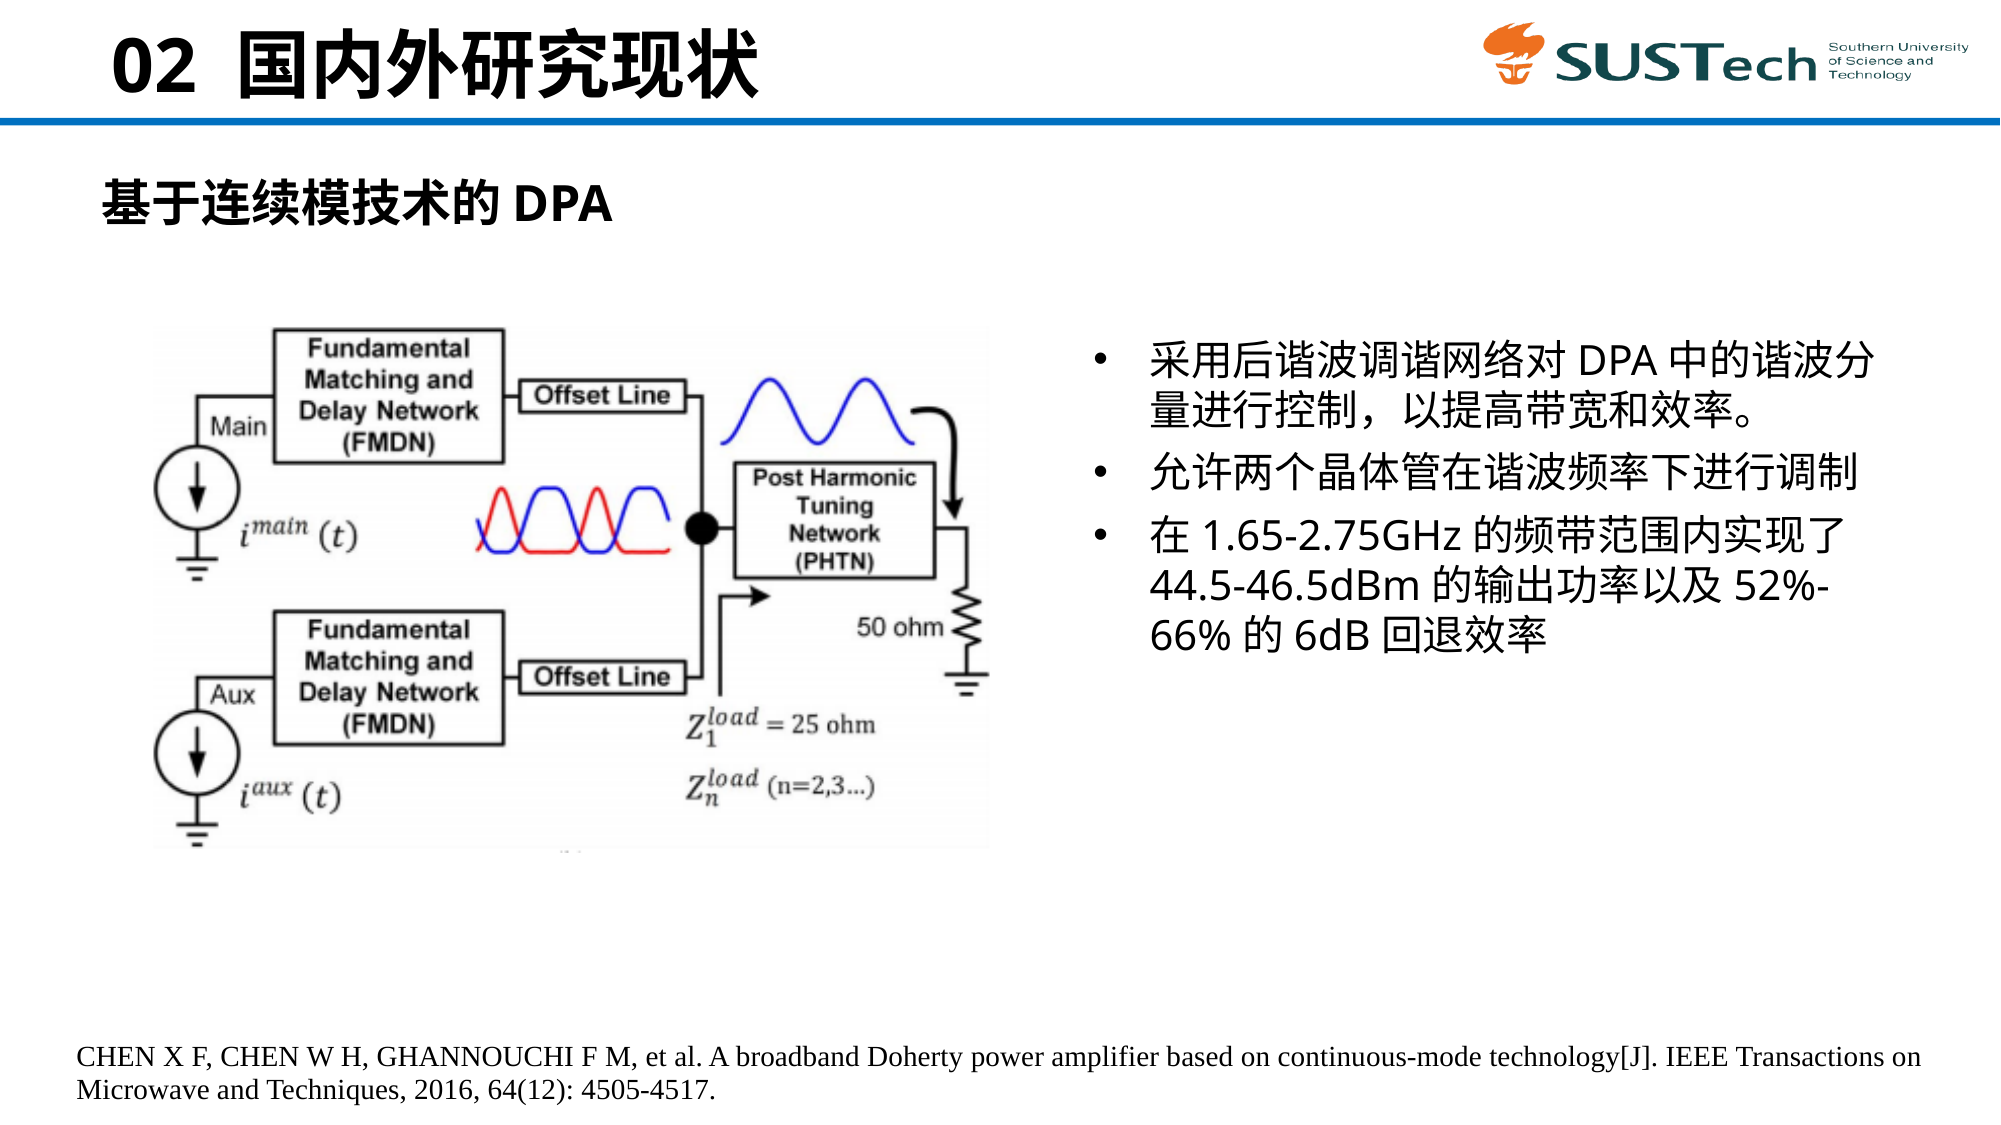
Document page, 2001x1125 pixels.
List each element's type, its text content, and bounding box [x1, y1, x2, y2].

text_box 采用后谐波调谐网络对DPA中的谐波分量进行控制，以提高带宽和效率。 允许两个晶体管在谐波频率下进行调制 在1.65-2.75GHz的频带范围内实现了44.5-46.5dBm的输出功率以及52%-66%的6dB回退效率 [1075, 326, 1909, 667]
picture [1441, 0, 2000, 114]
text_box 02 国内外研究现状 [96, 9, 1455, 115]
picture [134, 326, 1000, 853]
text_box CHEN X F, CHEN W H, GHANNOUCHI F M, et al. A broadband Doherty power amplifier based on continuous-mode technology[J]. IEEE Transactions on Microwave and Techniques, 2016, 64(12): 4505-4517. [61, 1031, 1939, 1113]
text_box 基于连续模技术的DPA [11, 164, 1027, 239]
